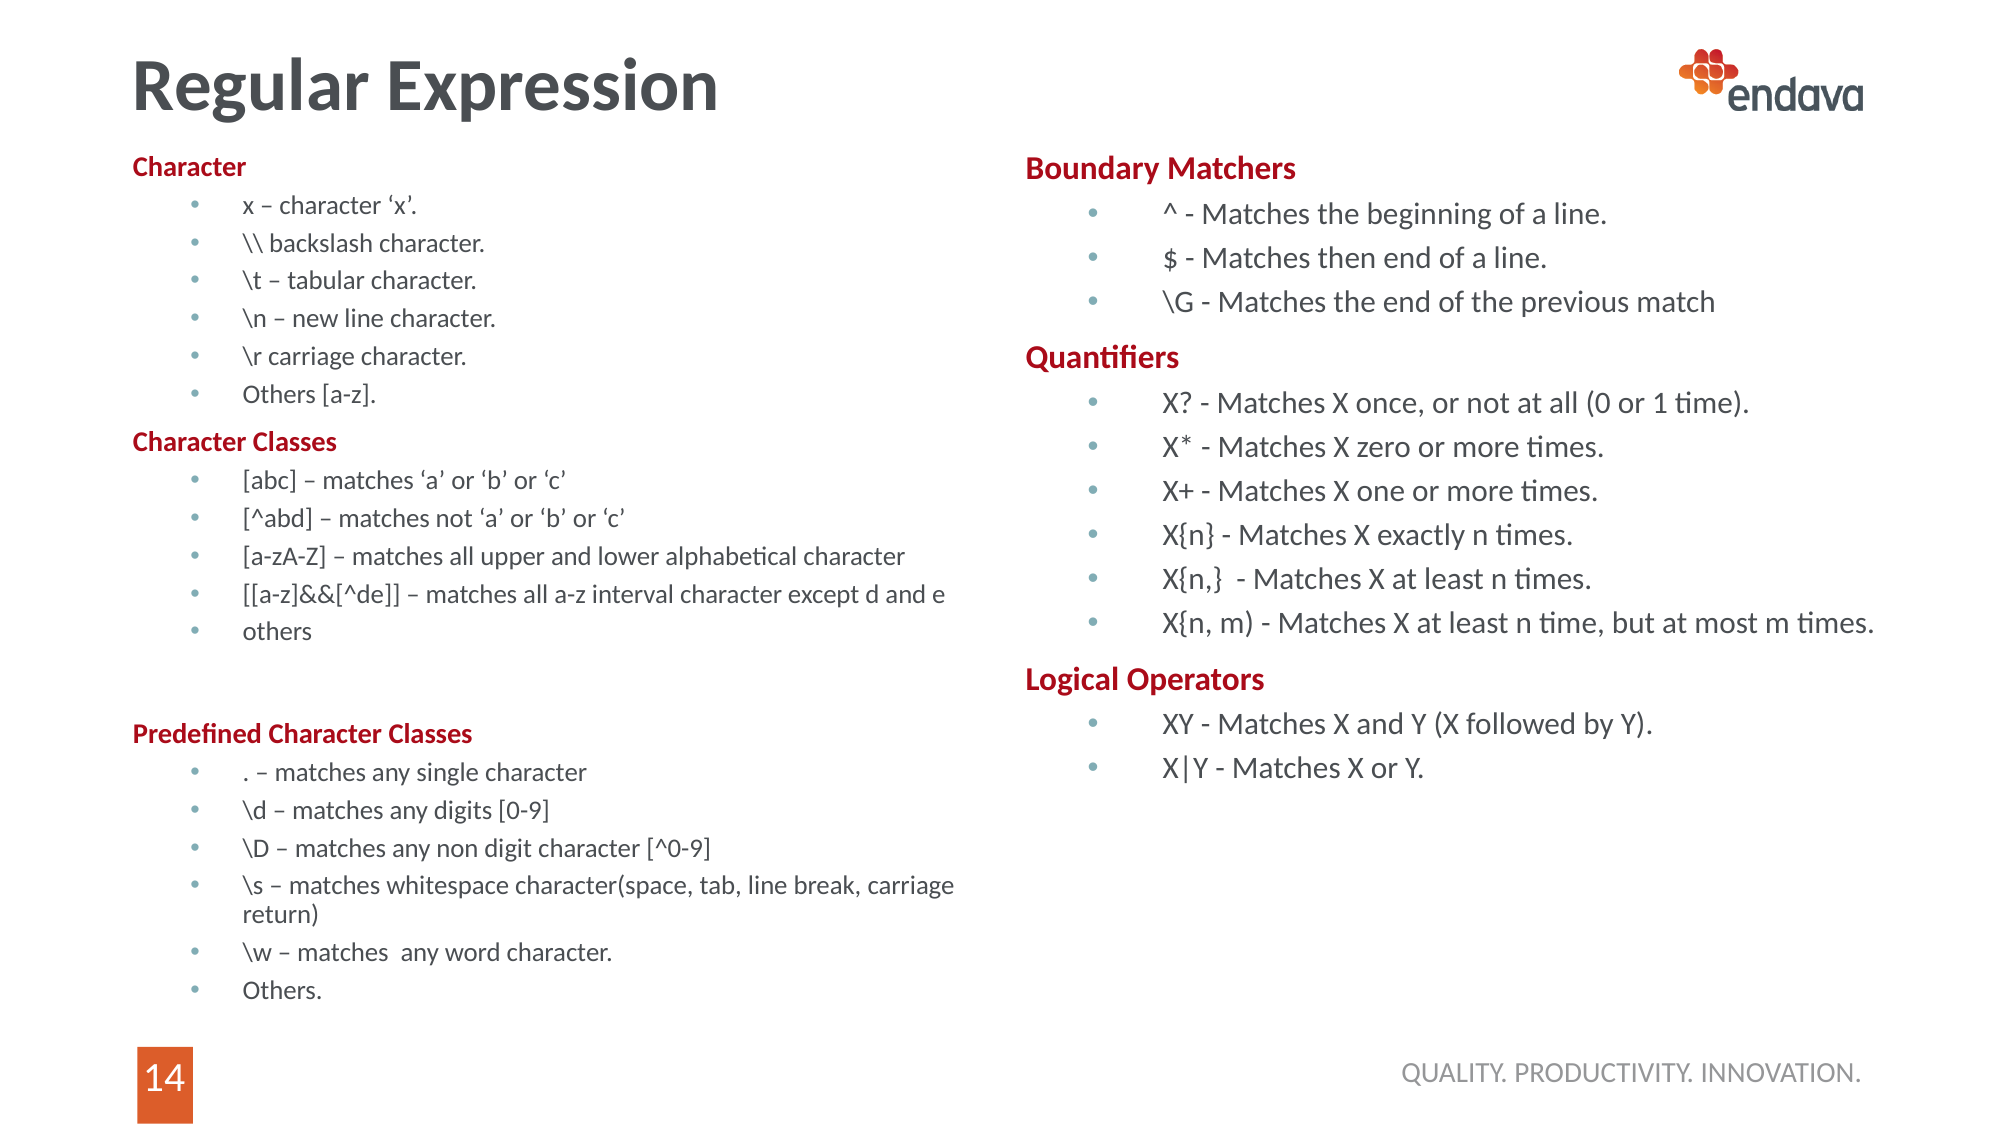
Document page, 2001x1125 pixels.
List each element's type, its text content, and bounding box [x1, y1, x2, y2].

slide_number QUALITY. PRODUCTIVITY. INNOVATION. [1252, 1040, 1863, 1101]
list Character x – character ‘x’. \\ backslash character. \t – tabular character. \n – new line character. \r carriage character. Others [a-z]. Character Classes [abc] – matches ‘a’ or ‘b’ or ‘c’ [^abd] – matches not ‘a’ or ‘b’ or ‘c’ [a-zA-Z] – matches all upper and lower alphabetical character [[a-z]&&[^de]] – matches all a-z interval character except d and e others Predefined Character Classes . – matches any single character \d – matches any digits [0-9] \D – matches any non digit character [^0-9] \s – matches whitespace character(space, tab, line break, carriage return) \w – matches any word character. Others. [132, 144, 985, 1022]
title Regular Expression [132, 38, 1530, 144]
list Boundary Matchers ^ - Matches the beginning of a line. $ - Matches then end of a line. \G - Matches the end of the previous match Quantifiers X? - Matches X once, or not at all (0 or 1 time). X* - Matches X zero or more times. X+ - Matches X one or more times. X{n} - Matches X exactly n times. X{n,} - Matches X at least n times. X{n, m) - Matches X at least n time, but at most m times. Logical Operators XY - Matches X and Y (X followed by Y). X|Y - Matches X or Y. [1010, 143, 1937, 1022]
picture [1679, 49, 1863, 111]
